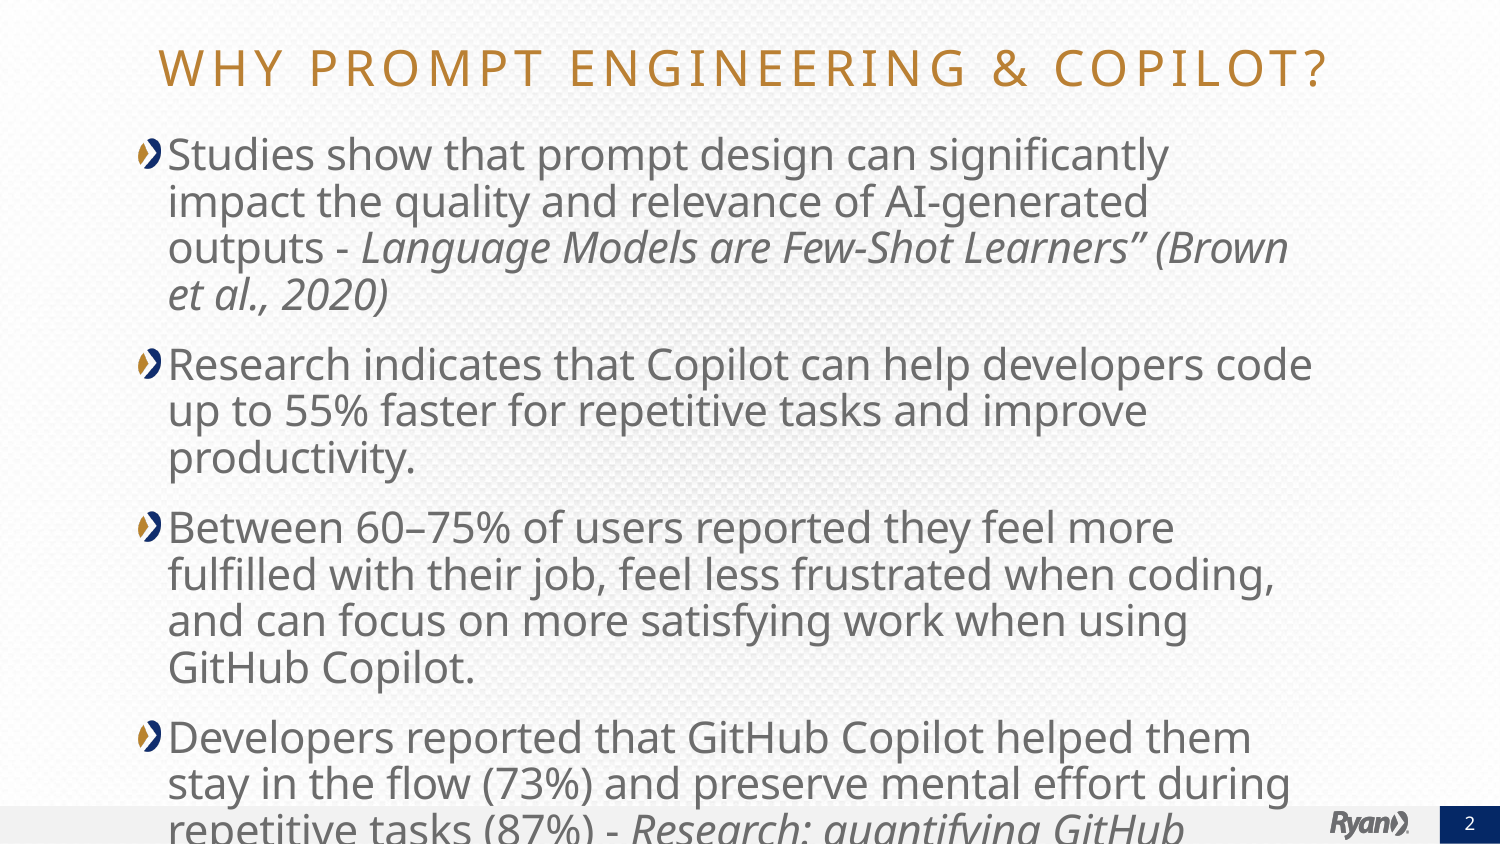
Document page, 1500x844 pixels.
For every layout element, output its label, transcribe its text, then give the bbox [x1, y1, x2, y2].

picture [0, 0, 1500, 806]
list Studies show that prompt design can significantly impact the quality and relevance of AI-generated outputs - Language Models are Few-Shot Learners” (Brown et al., 2020) Research indicates that Copilot can help developers code up to 55% faster for repetitive tasks and improve productivity. Between 60–75% of users reported they feel more fulfilled with their job, feel less frustrated when coding, and can focus on more satisfying work when using GitHub Copilot. Developers reported that GitHub Copilot helped them stay in the flow (73%) and preserve mental effort during repetitive tasks (87%) - Research: quantifying GitHub Copilot’s impact on developer productivity and happiness - The GitHub Blog [124, 125, 1333, 773]
picture [1330, 811, 1409, 840]
text_box Why Prompt engineering & Copilot? [84, 0, 1402, 97]
